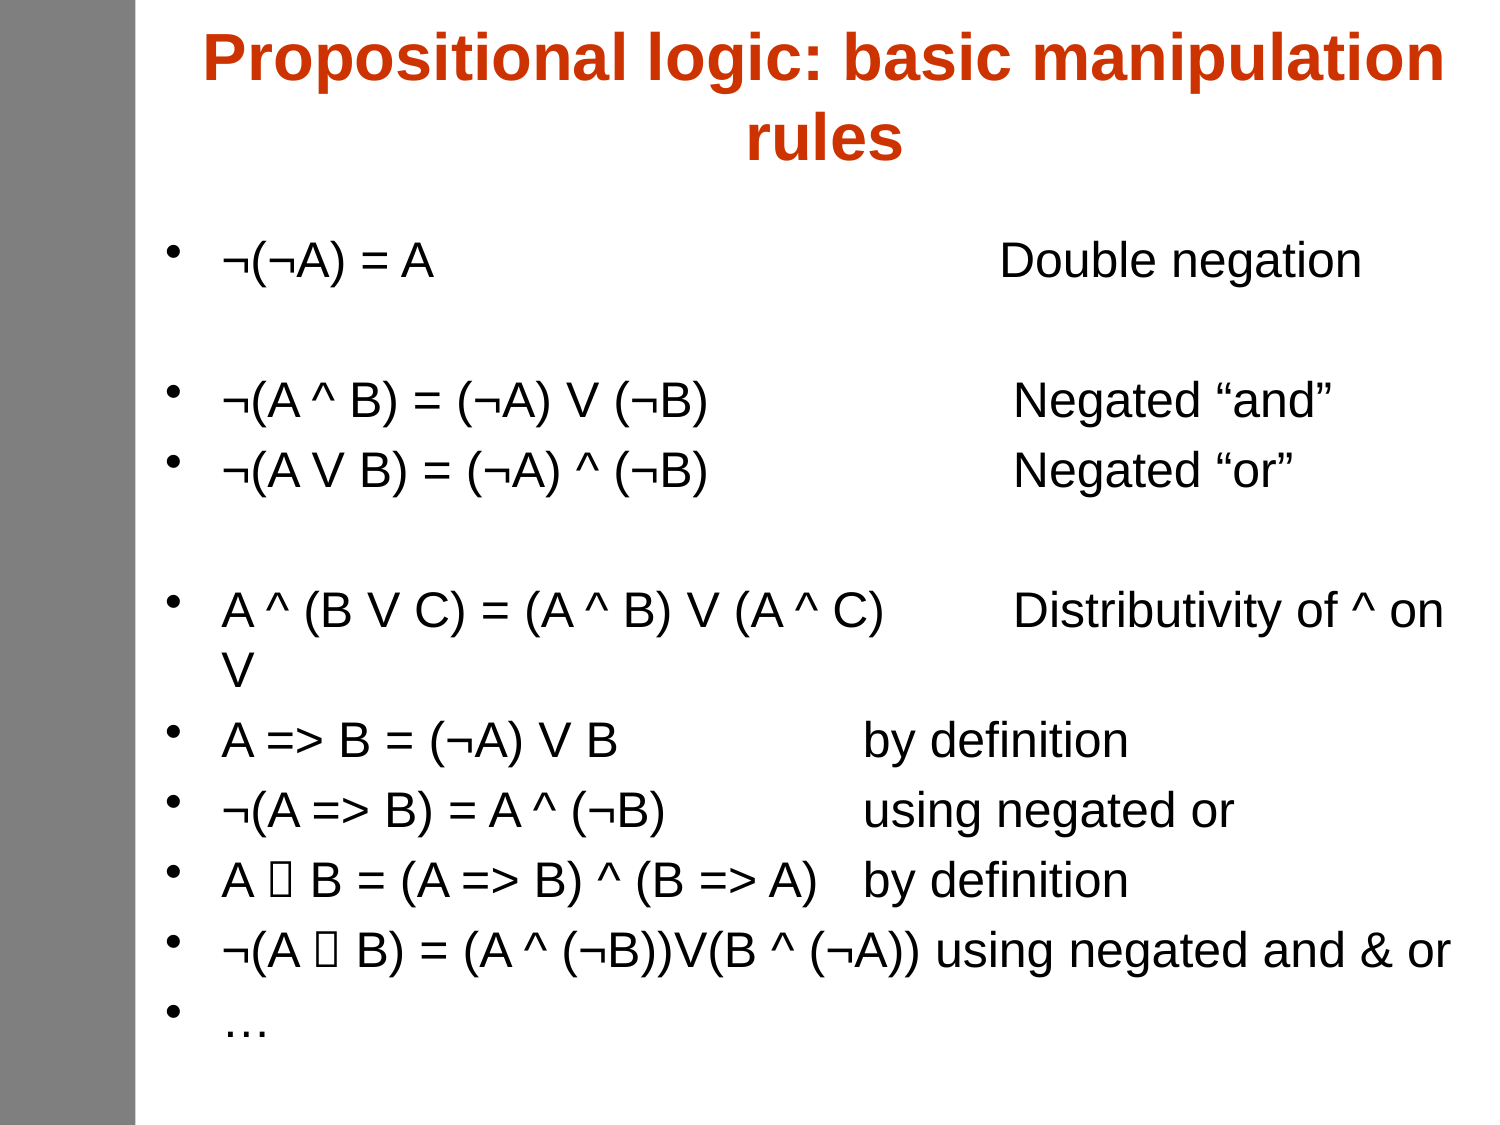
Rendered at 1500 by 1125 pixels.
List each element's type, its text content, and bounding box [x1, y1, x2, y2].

title Propositional logic: basic manipulation rules [150, 0, 1500, 149]
list ¬(¬A) = A Double negation ¬(A ^ B) = (¬A) V (¬B) Negated “and” ¬(A V B) = (¬A) ^ (¬B) Negated “or” A ^ (B V C) = (A ^ B) V (A ^ C) Distributivity of ^ on V A => B = (¬A) V B by definition ¬(A => B) = A ^ (¬B) using negated or A  B = (A => B) ^ (B => A) by definition ¬(A  B) = (A ^ (¬B))V(B ^ (¬A)) using negated and & or … [150, 149, 1500, 893]
